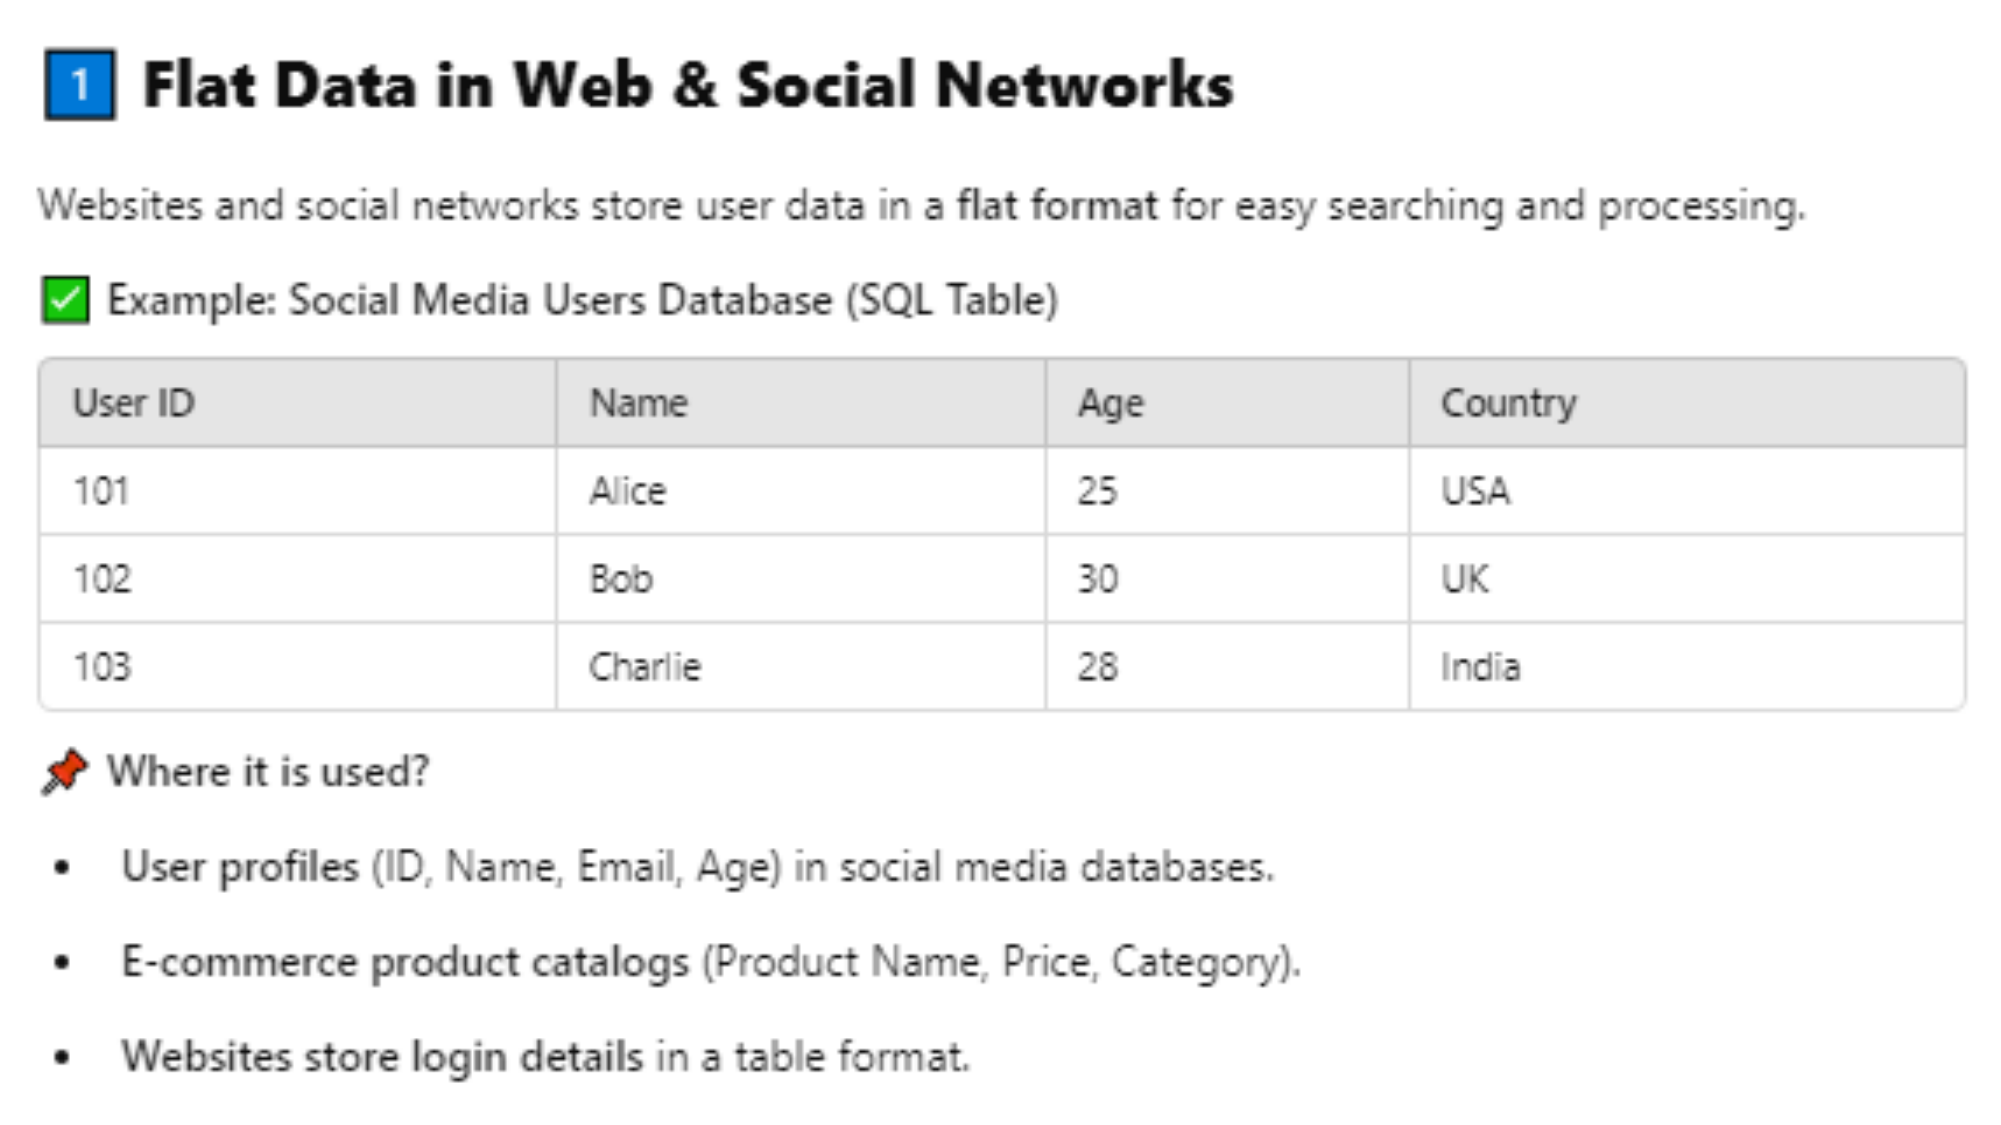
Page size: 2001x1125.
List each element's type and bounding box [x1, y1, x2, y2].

list [0, 0, 2000, 1125]
